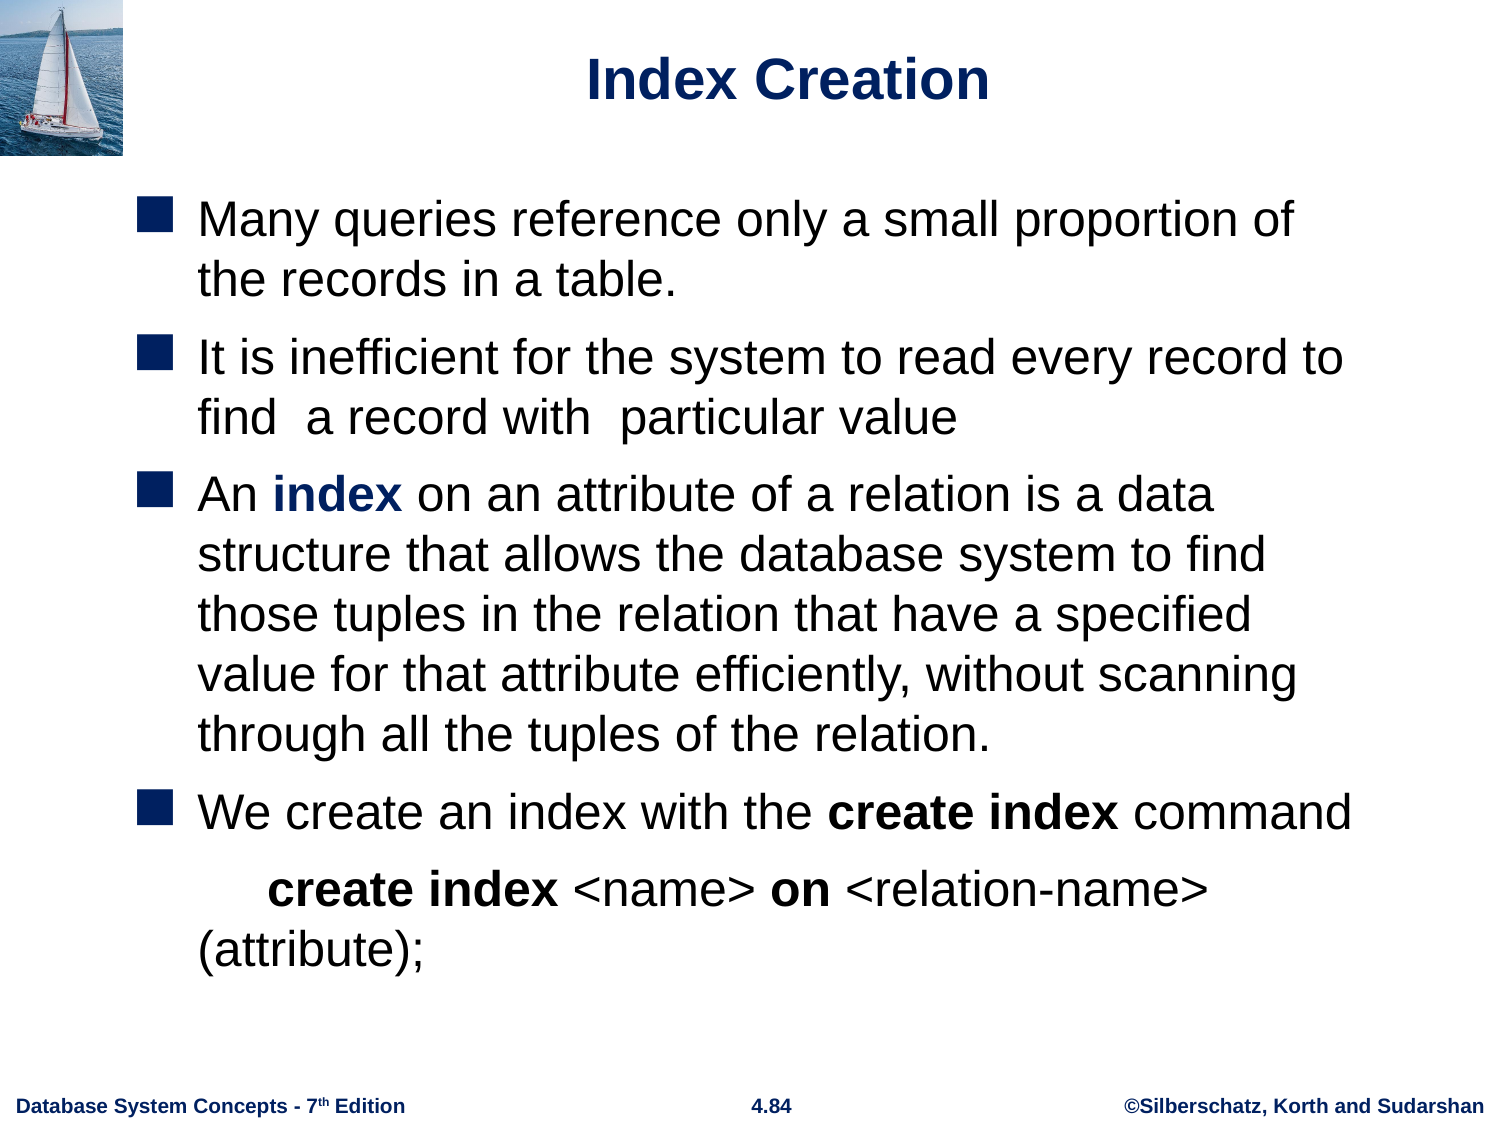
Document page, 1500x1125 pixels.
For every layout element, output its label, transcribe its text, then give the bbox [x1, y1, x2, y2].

title Index Creation [125, 18, 1452, 120]
picture [0, 0, 123, 156]
list Many queries reference only a small proportion of the records in a table. It is inefficient for the system to read every record to find a record with particular value An index on an attribute of a relation is a data structure that allows the database system to find those tuples in the relation that have a specified value for that attribute efficiently, without scanning through all the tuples of the relation. We create an index with the create index command create index <name> on <relation-name> (attribute); [126, 179, 1380, 854]
